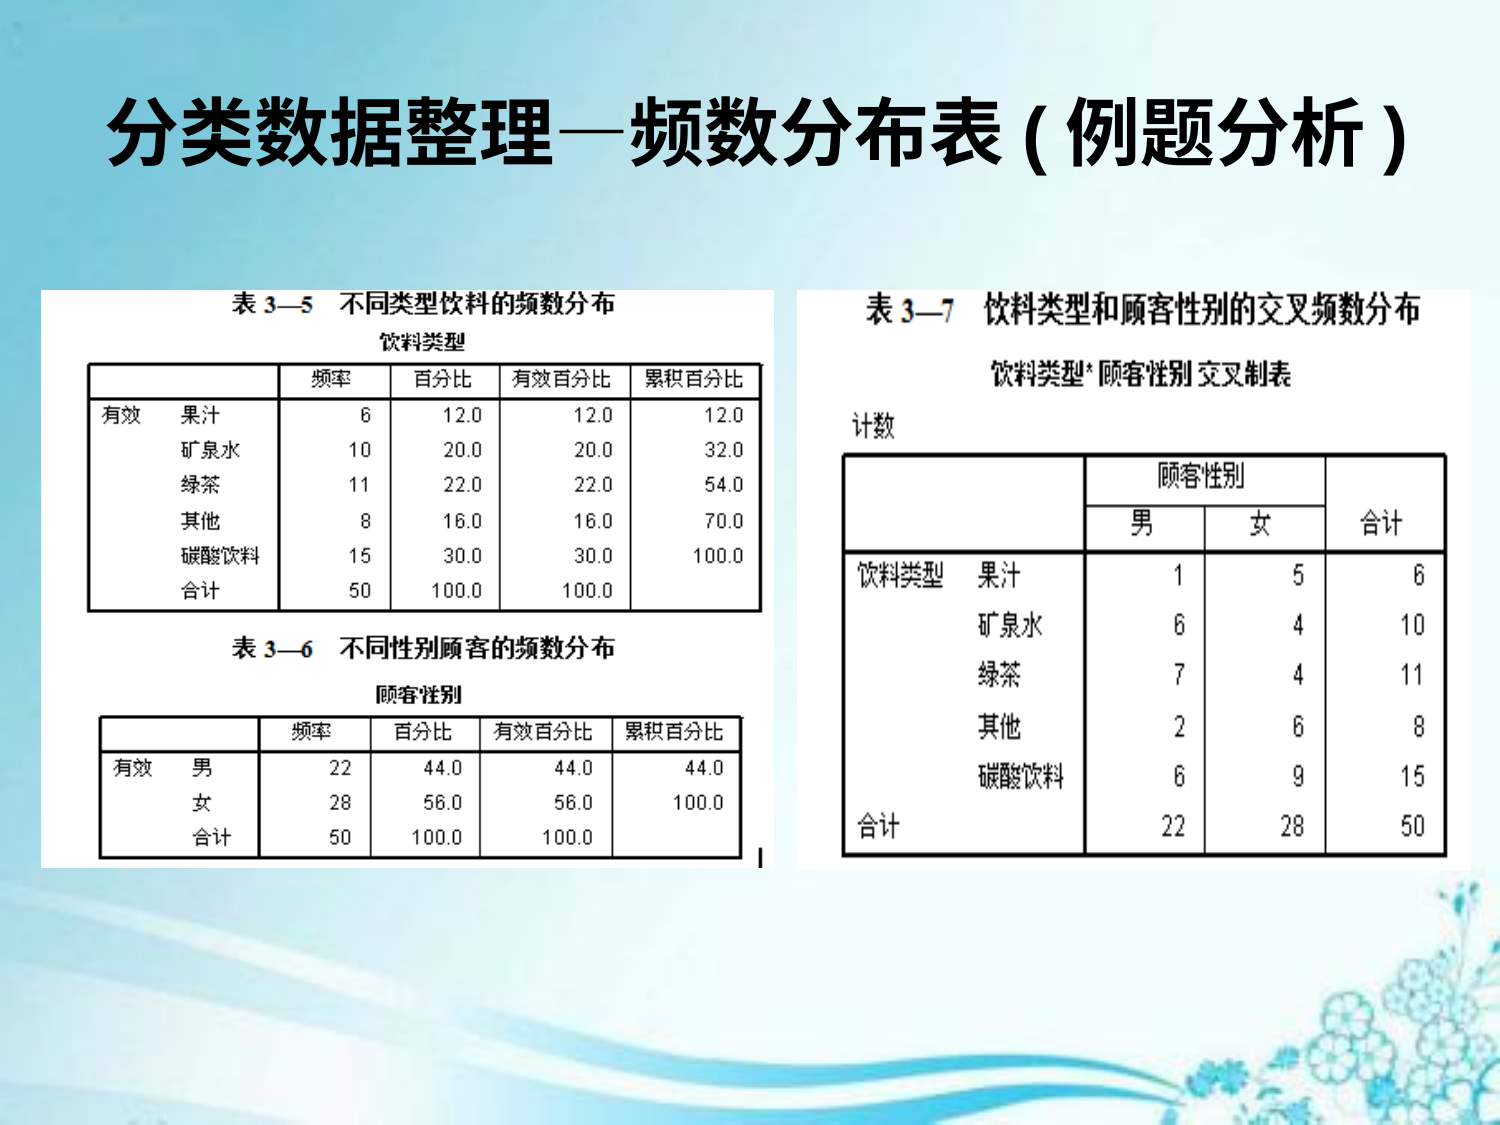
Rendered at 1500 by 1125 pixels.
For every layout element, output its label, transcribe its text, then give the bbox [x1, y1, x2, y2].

title 分类数据整理—频数分布表(例题分析) [88, 50, 1425, 220]
picture [0, 0, 1500, 1125]
